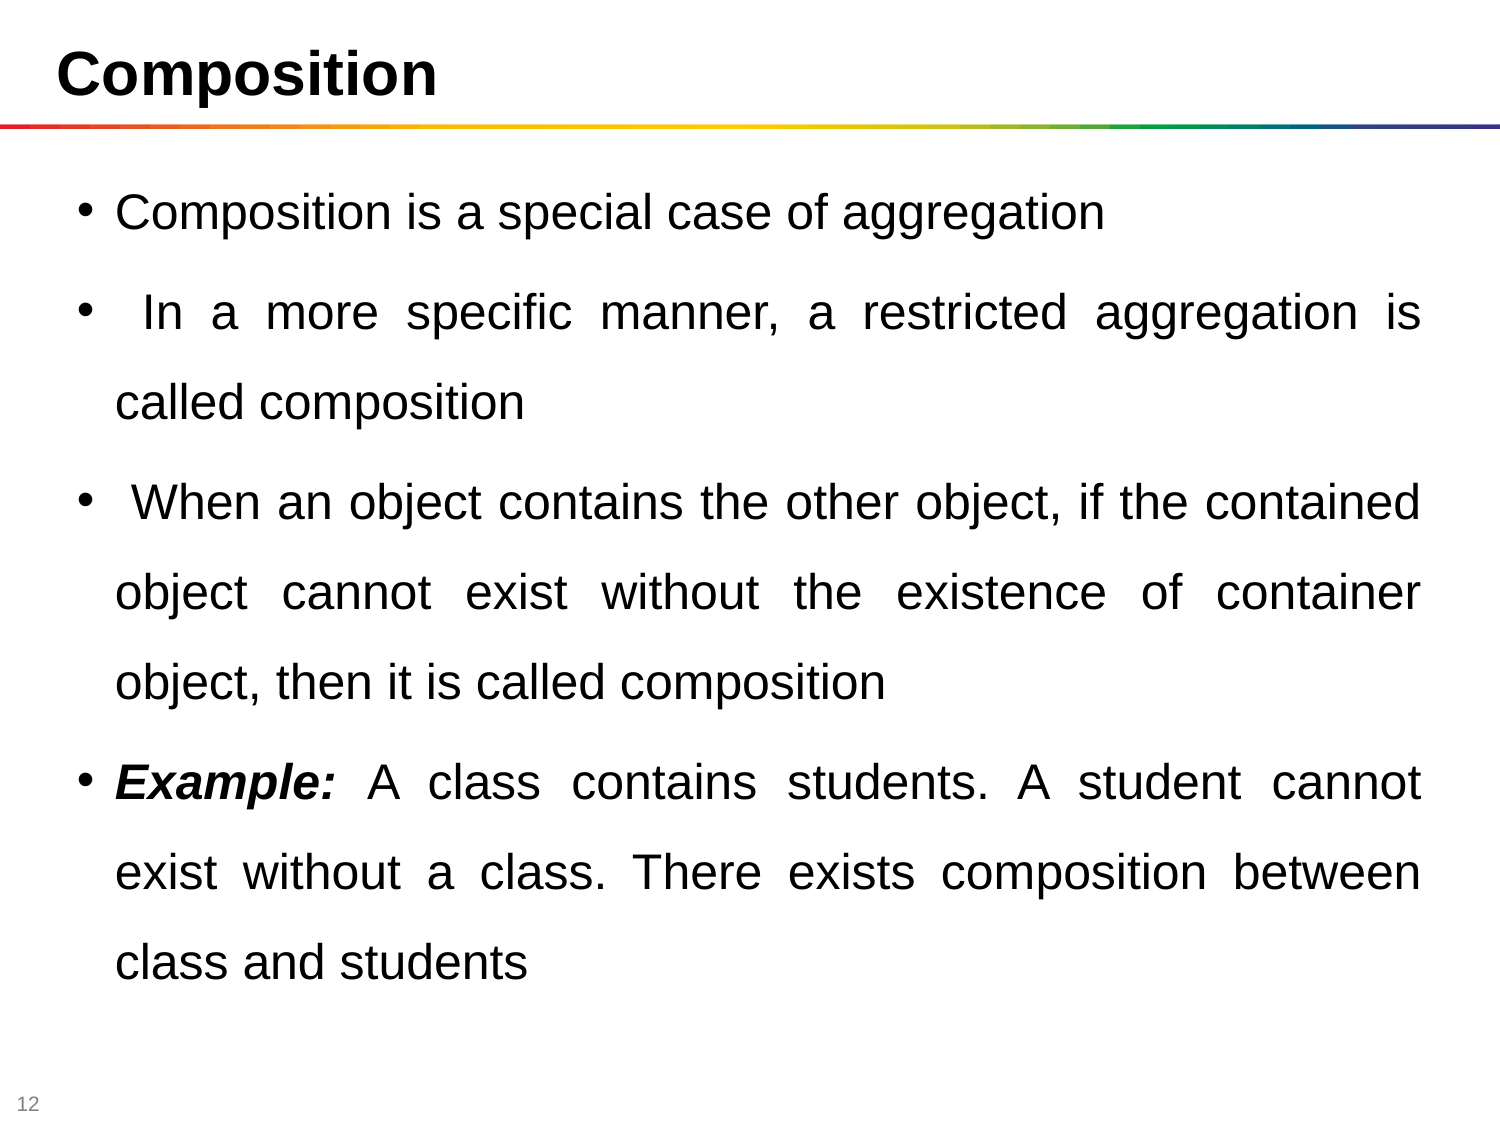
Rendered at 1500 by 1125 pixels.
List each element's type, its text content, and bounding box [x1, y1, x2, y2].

text_box Composition is a special case of aggregation In a more specific manner, a restricted aggregation is called composition When an object contains the other object, if the contained object cannot exist without the existence of container object, then it is called composition Example: A class contains students. A student cannot exist without a class. There exists composition between class and students [62, 141, 1437, 1003]
title Composition [41, 25, 1283, 116]
